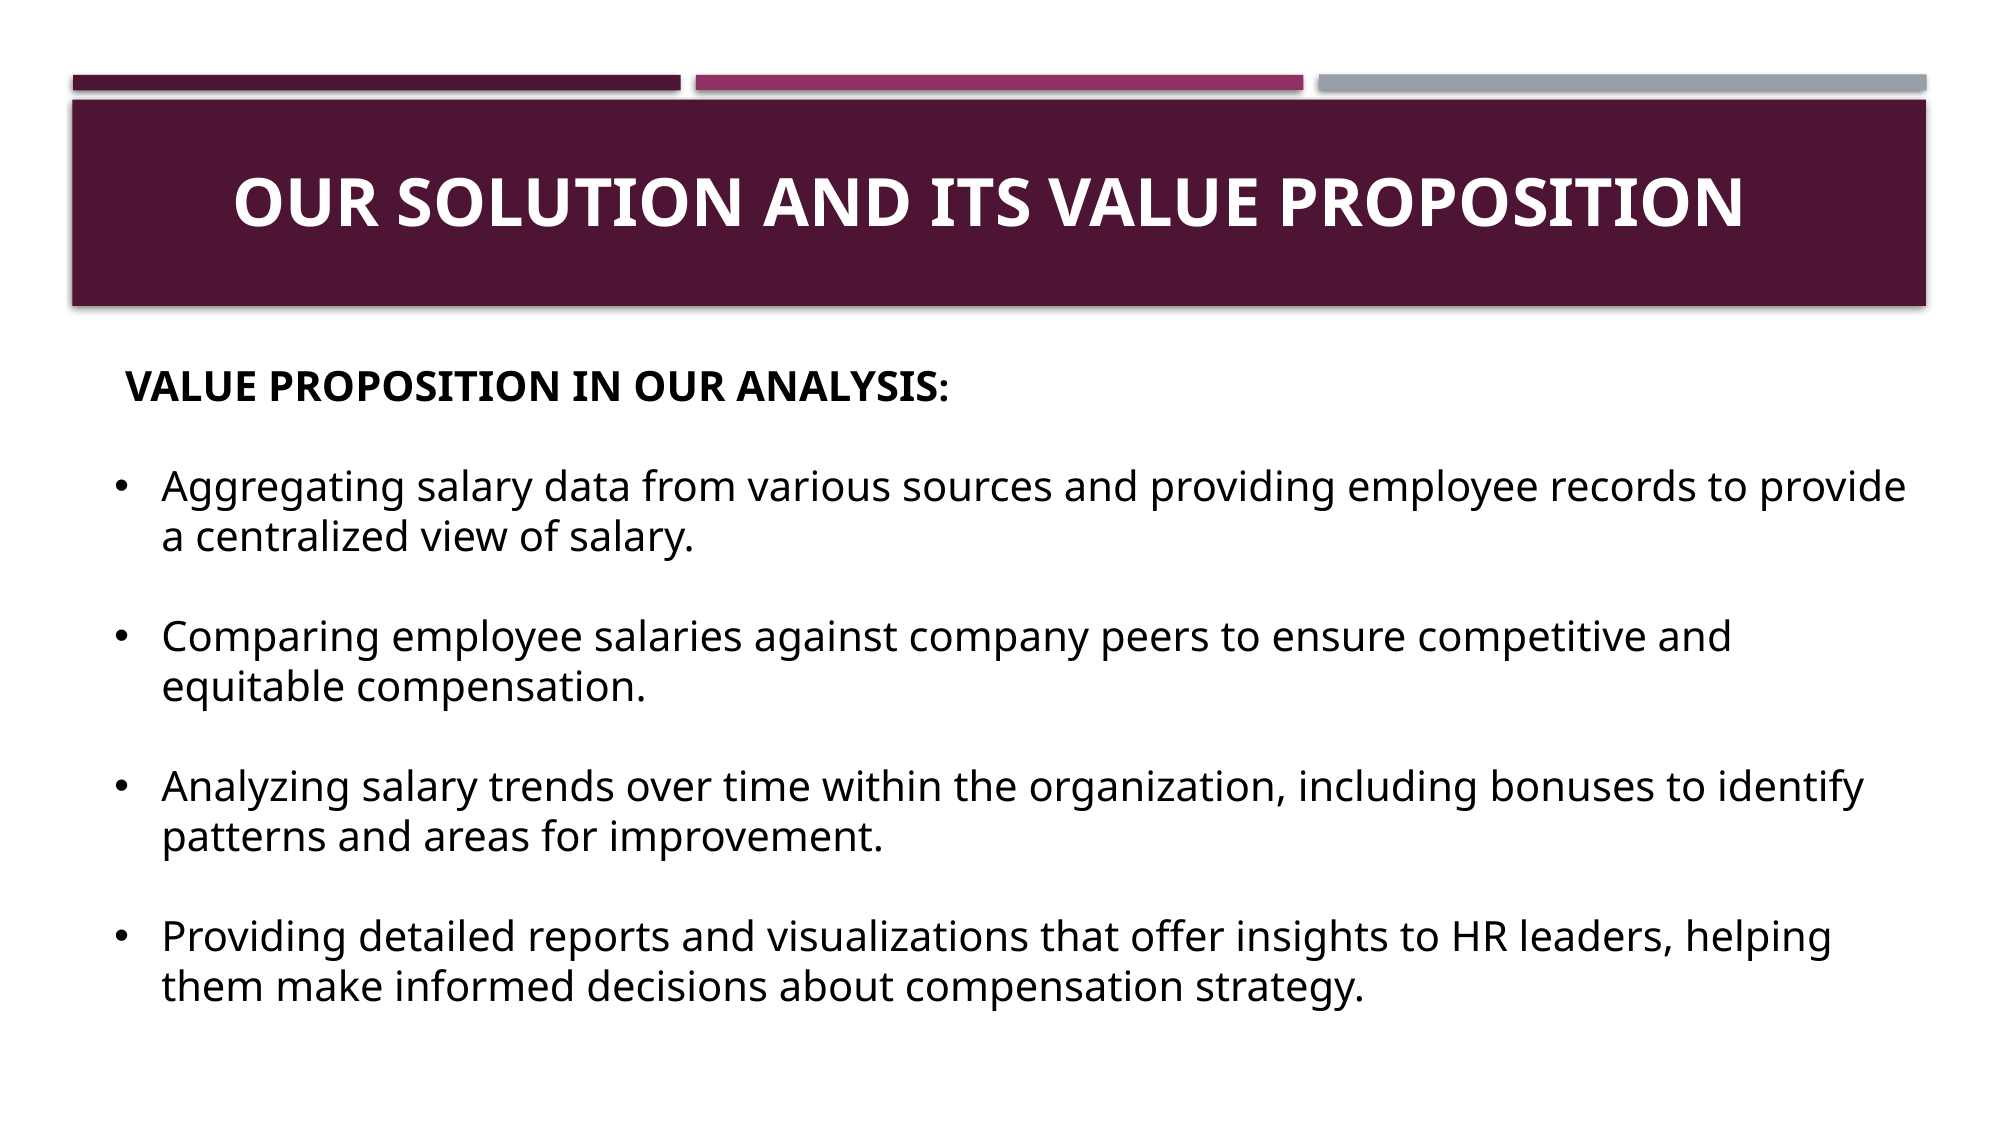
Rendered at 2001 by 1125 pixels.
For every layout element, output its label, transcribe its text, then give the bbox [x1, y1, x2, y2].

title Our solution and its value proposition [76, 141, 1924, 252]
text_box VALUE PROPOSITION IN OUR ANALYSIS: Aggregating salary data from various sources and providing employee records to provide a centralized view of salary. Comparing employee salaries against company peers to ensure competitive and equitable compensation. Analyzing salary trends over time within the organization, including bonuses to identify patterns and areas for improvement. Providing detailed reports and visualizations that offer insights to HR leaders, helping them make informed decisions about compensation strategy. [99, 352, 1924, 1018]
